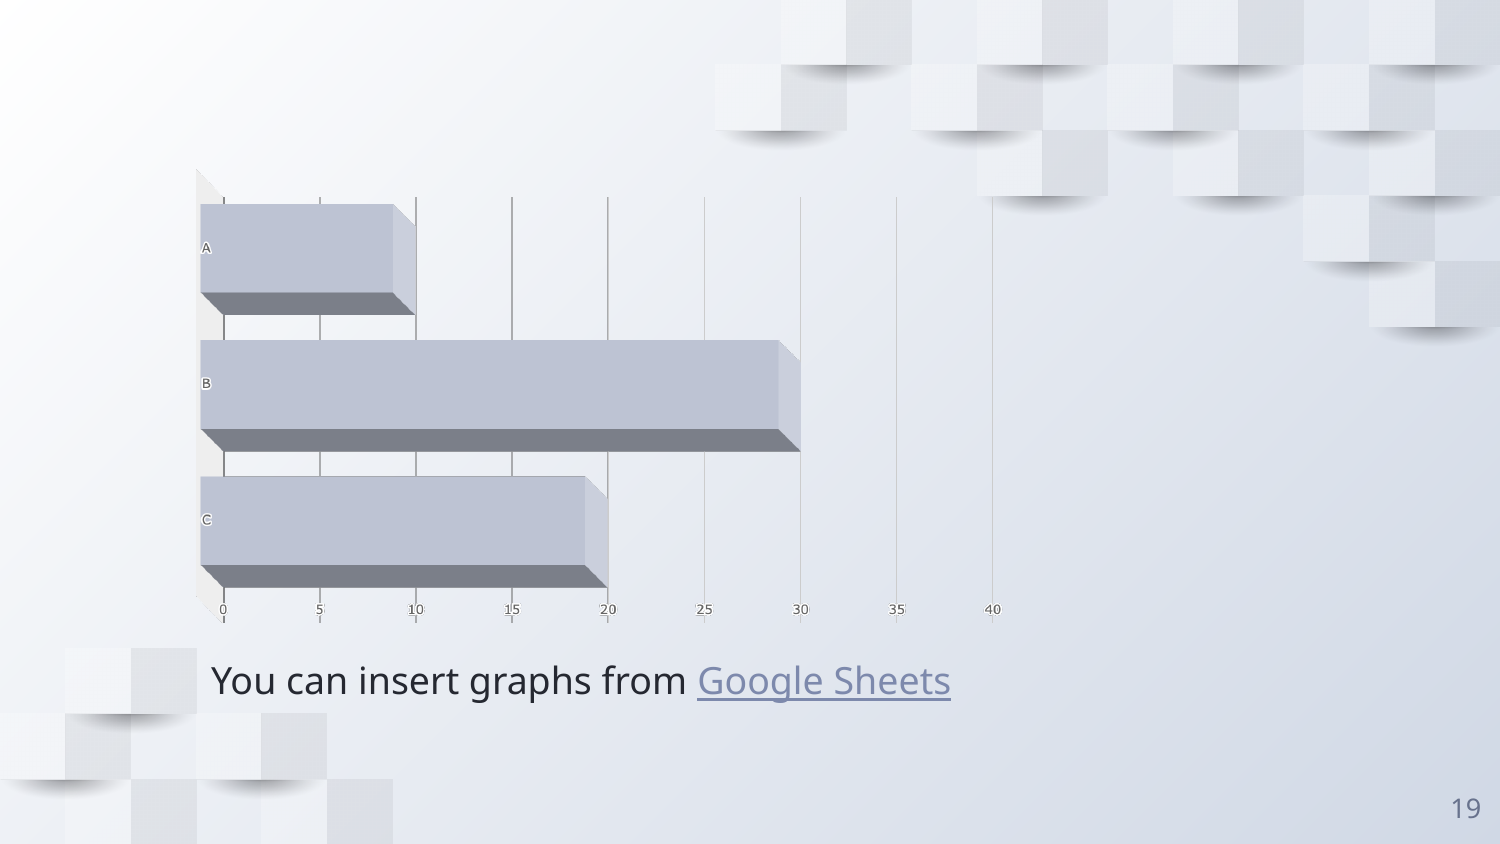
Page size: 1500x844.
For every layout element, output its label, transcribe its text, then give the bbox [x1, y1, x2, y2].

picture [0, 648, 393, 844]
picture [195, 0, 1500, 623]
slide_number ‹#› [1431, 776, 1500, 844]
list You can insert graphs from Google Sheets [211, 647, 1275, 733]
